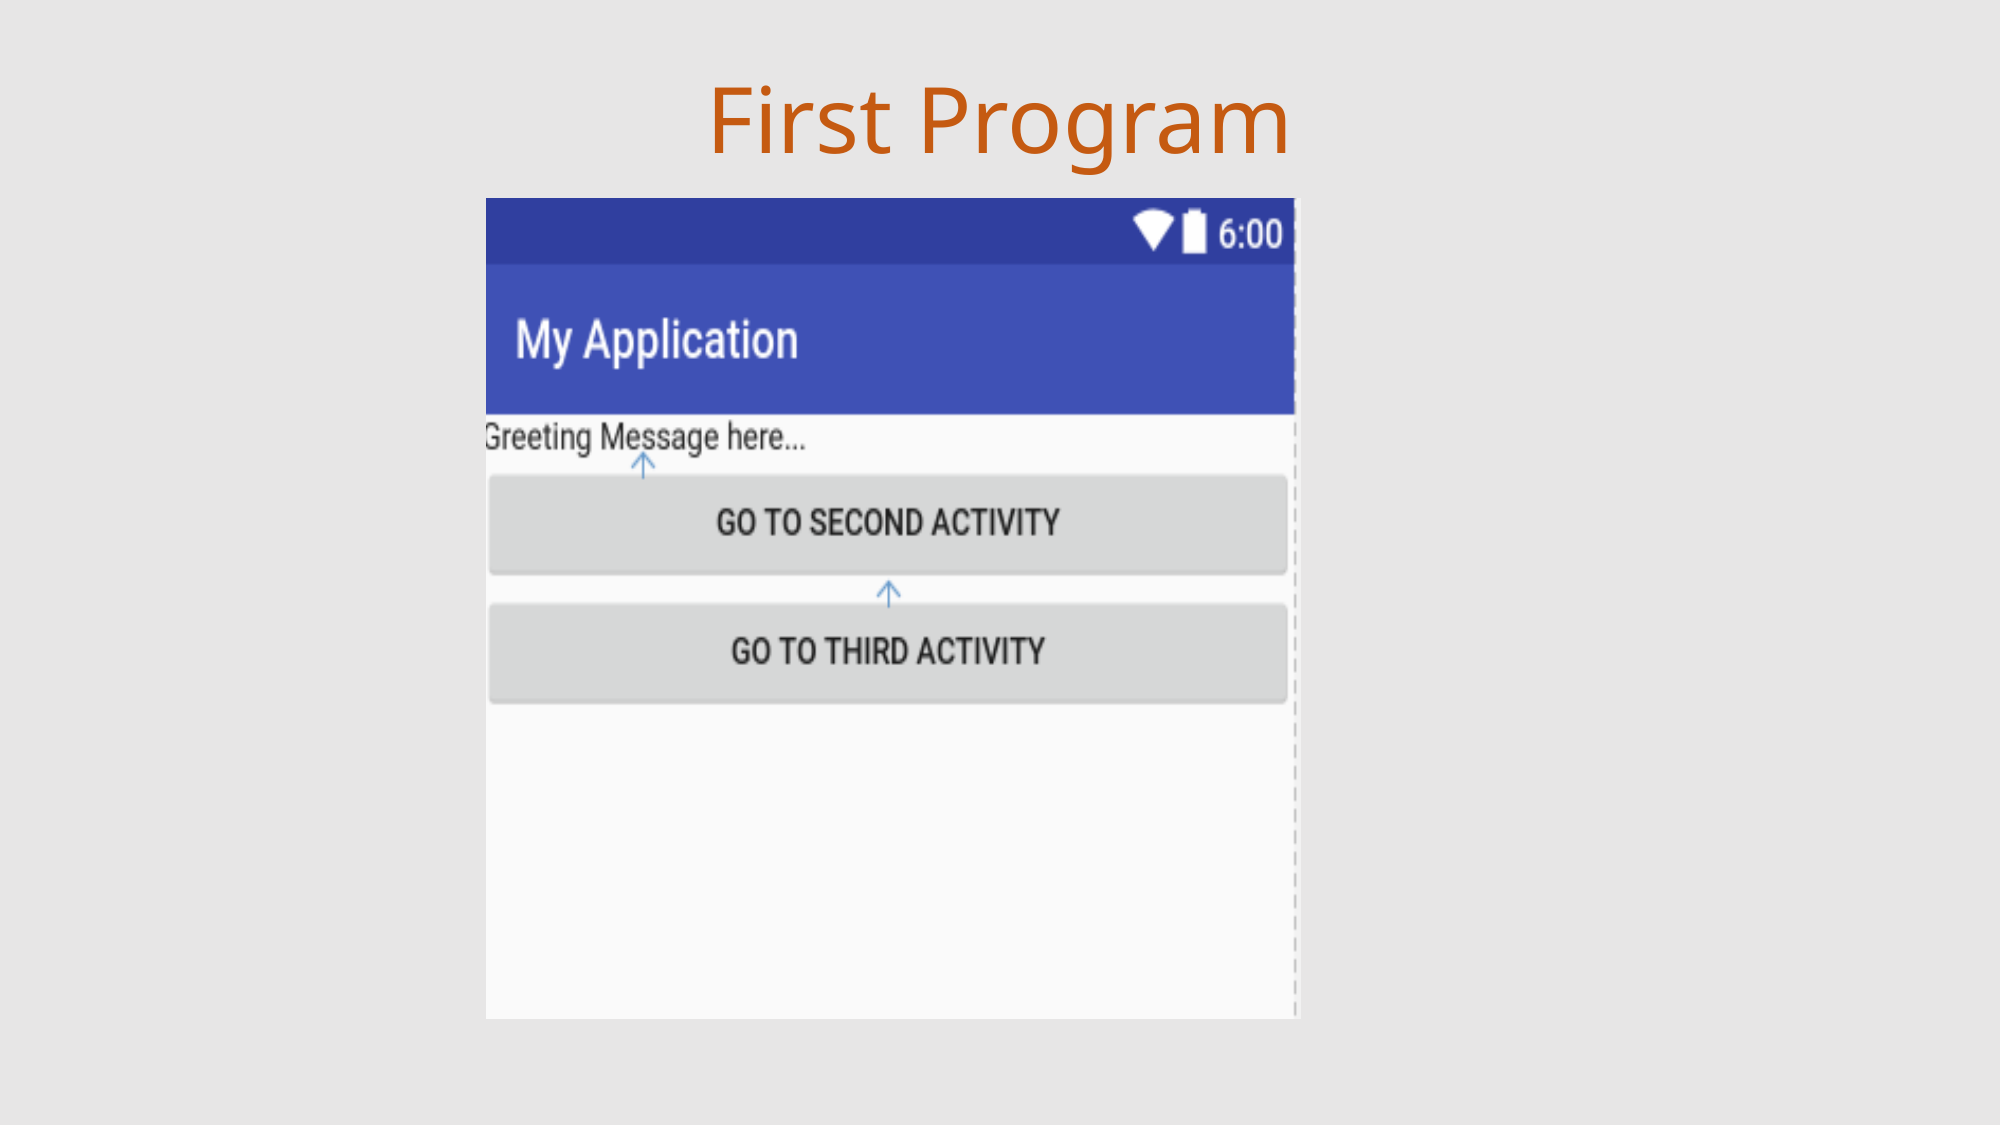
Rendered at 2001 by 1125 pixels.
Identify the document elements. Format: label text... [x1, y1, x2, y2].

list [486, 198, 1301, 1019]
title First Program [137, 59, 1863, 188]
